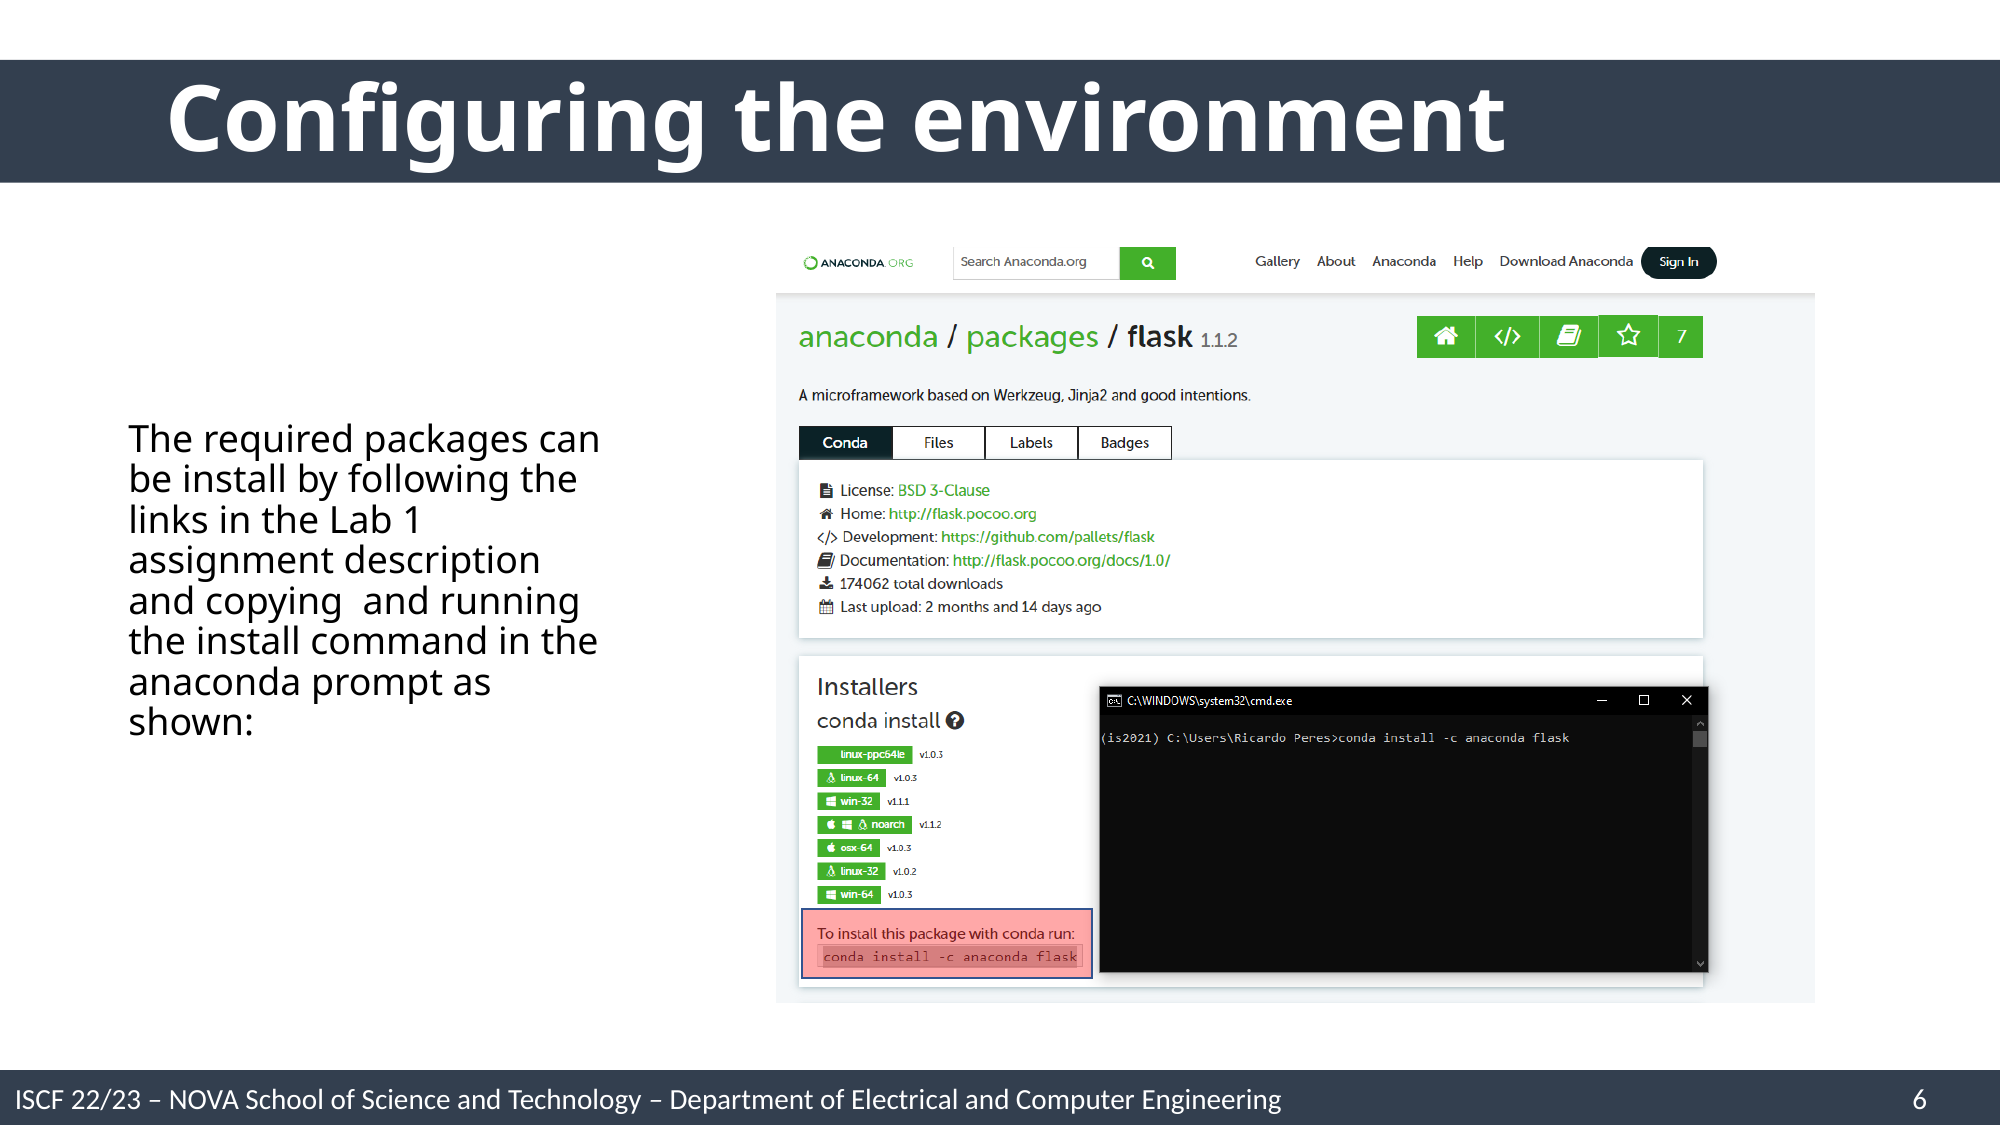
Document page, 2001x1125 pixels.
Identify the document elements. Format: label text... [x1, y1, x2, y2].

text_box [113, 610, 630, 979]
picture [776, 247, 1815, 1003]
text_box Configuring the environment [0, 59, 2000, 183]
text_box The required packages can be install by following the links in the Lab 1 assignment description and copying and running the install command in the anaconda prompt as shown: [113, 398, 630, 610]
